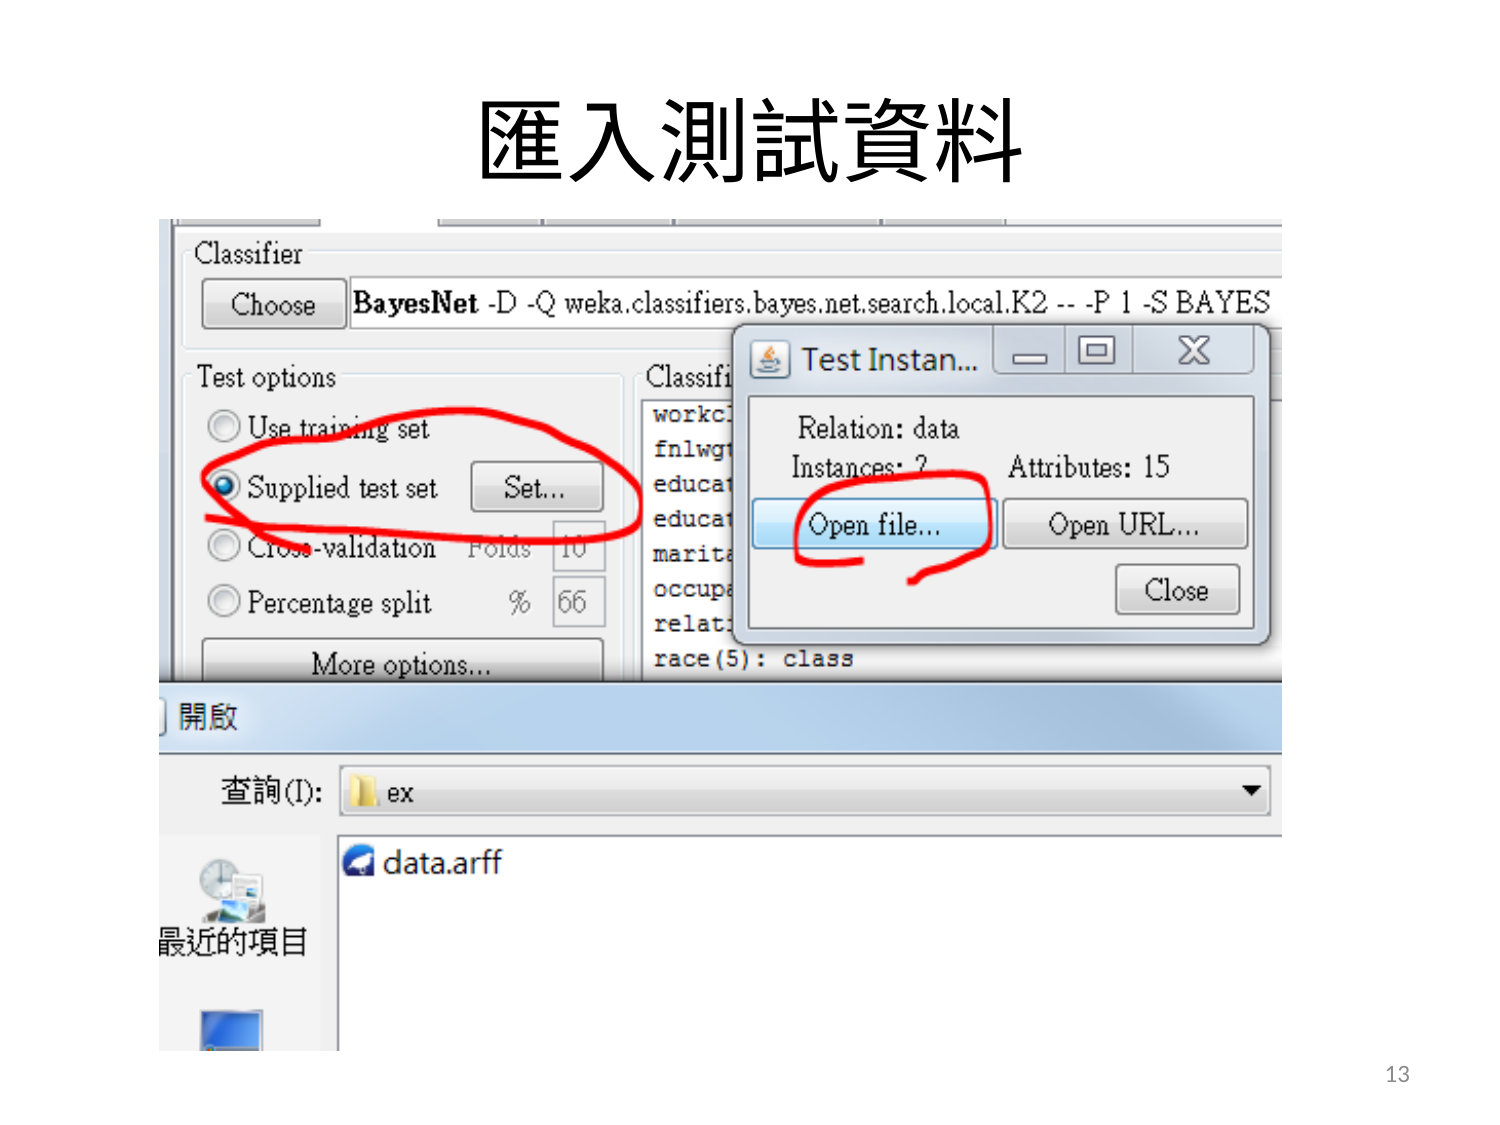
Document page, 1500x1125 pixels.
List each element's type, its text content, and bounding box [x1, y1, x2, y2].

picture [159, 219, 1282, 1051]
slide_number 13 [1074, 1042, 1425, 1103]
title 匯入測試資料 [75, 45, 1425, 233]
